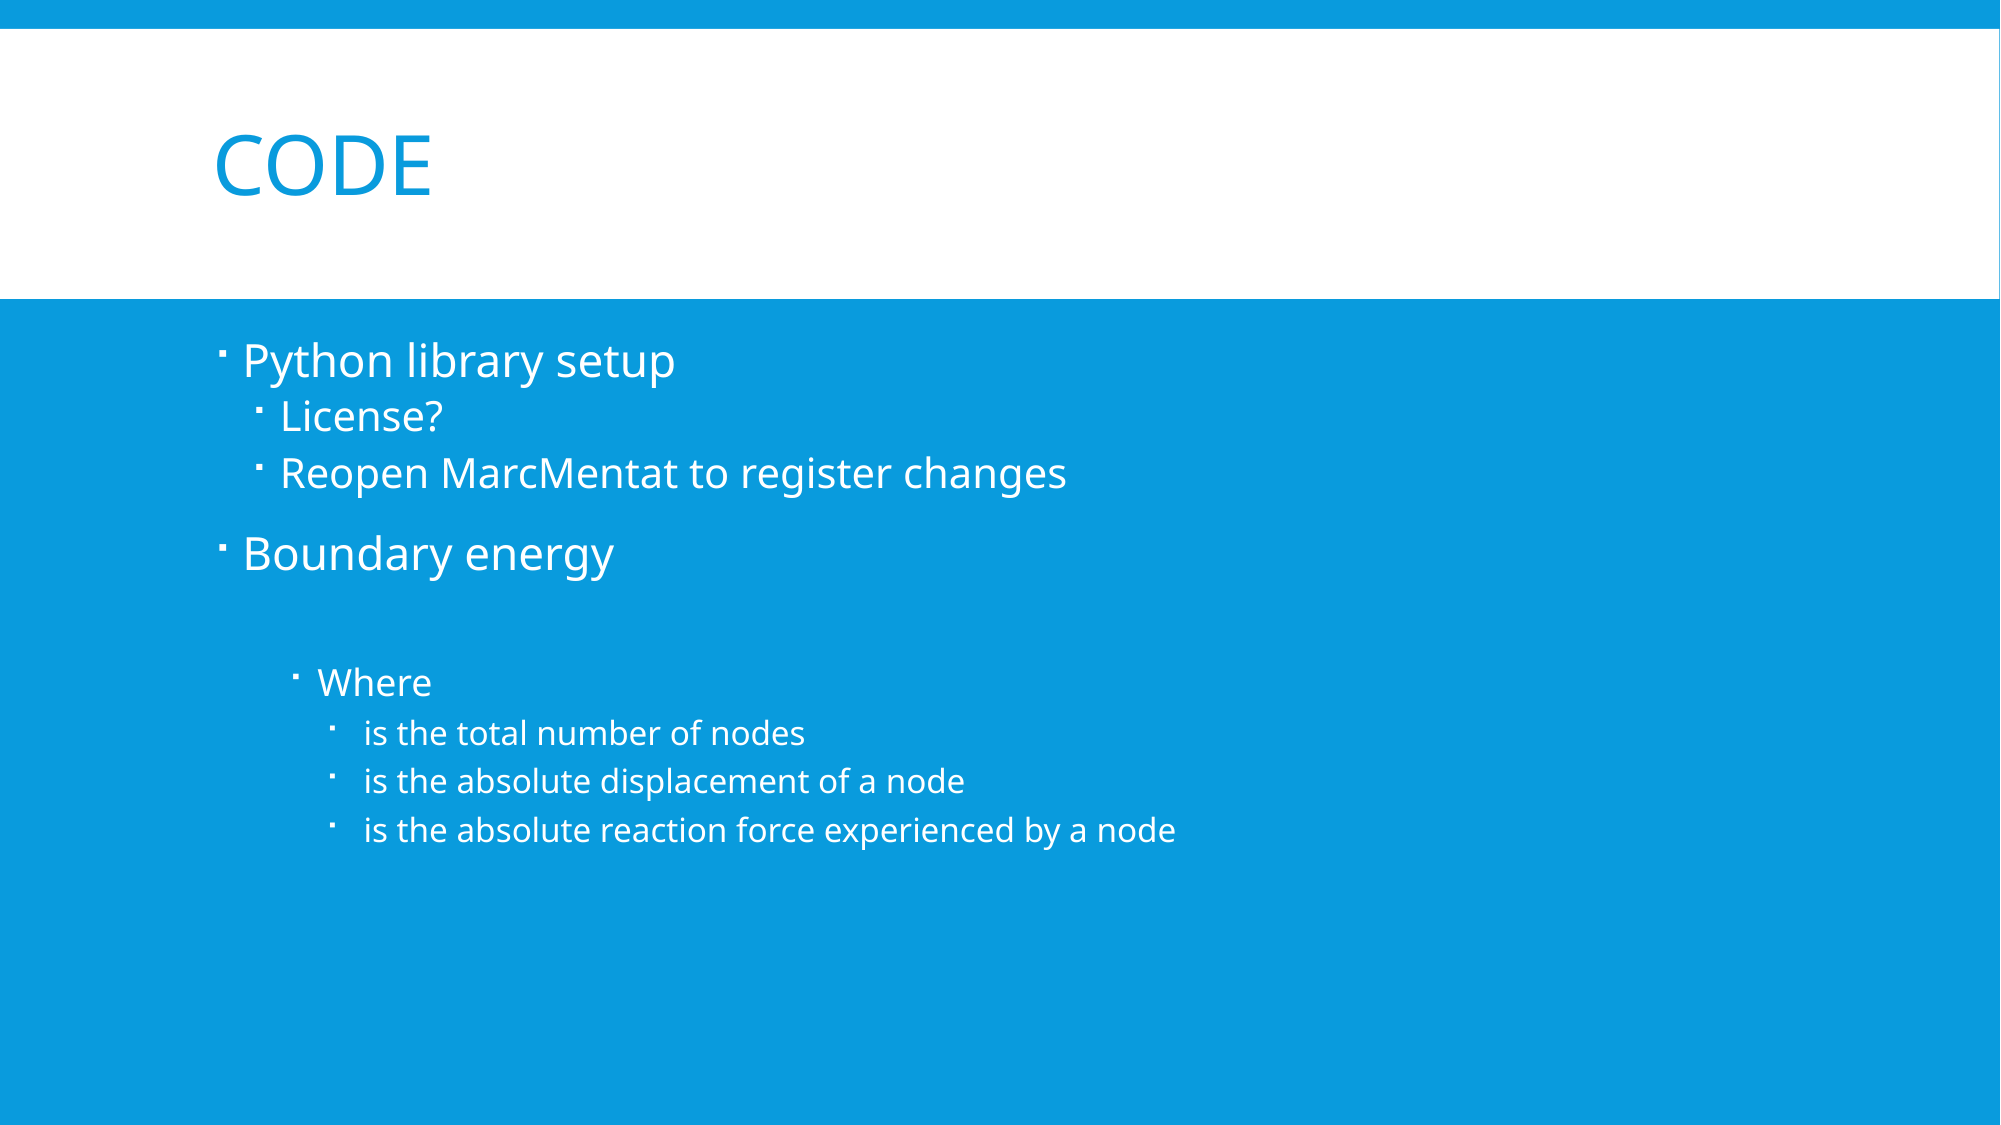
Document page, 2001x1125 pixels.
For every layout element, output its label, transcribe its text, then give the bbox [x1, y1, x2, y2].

title Code [197, 46, 1803, 295]
